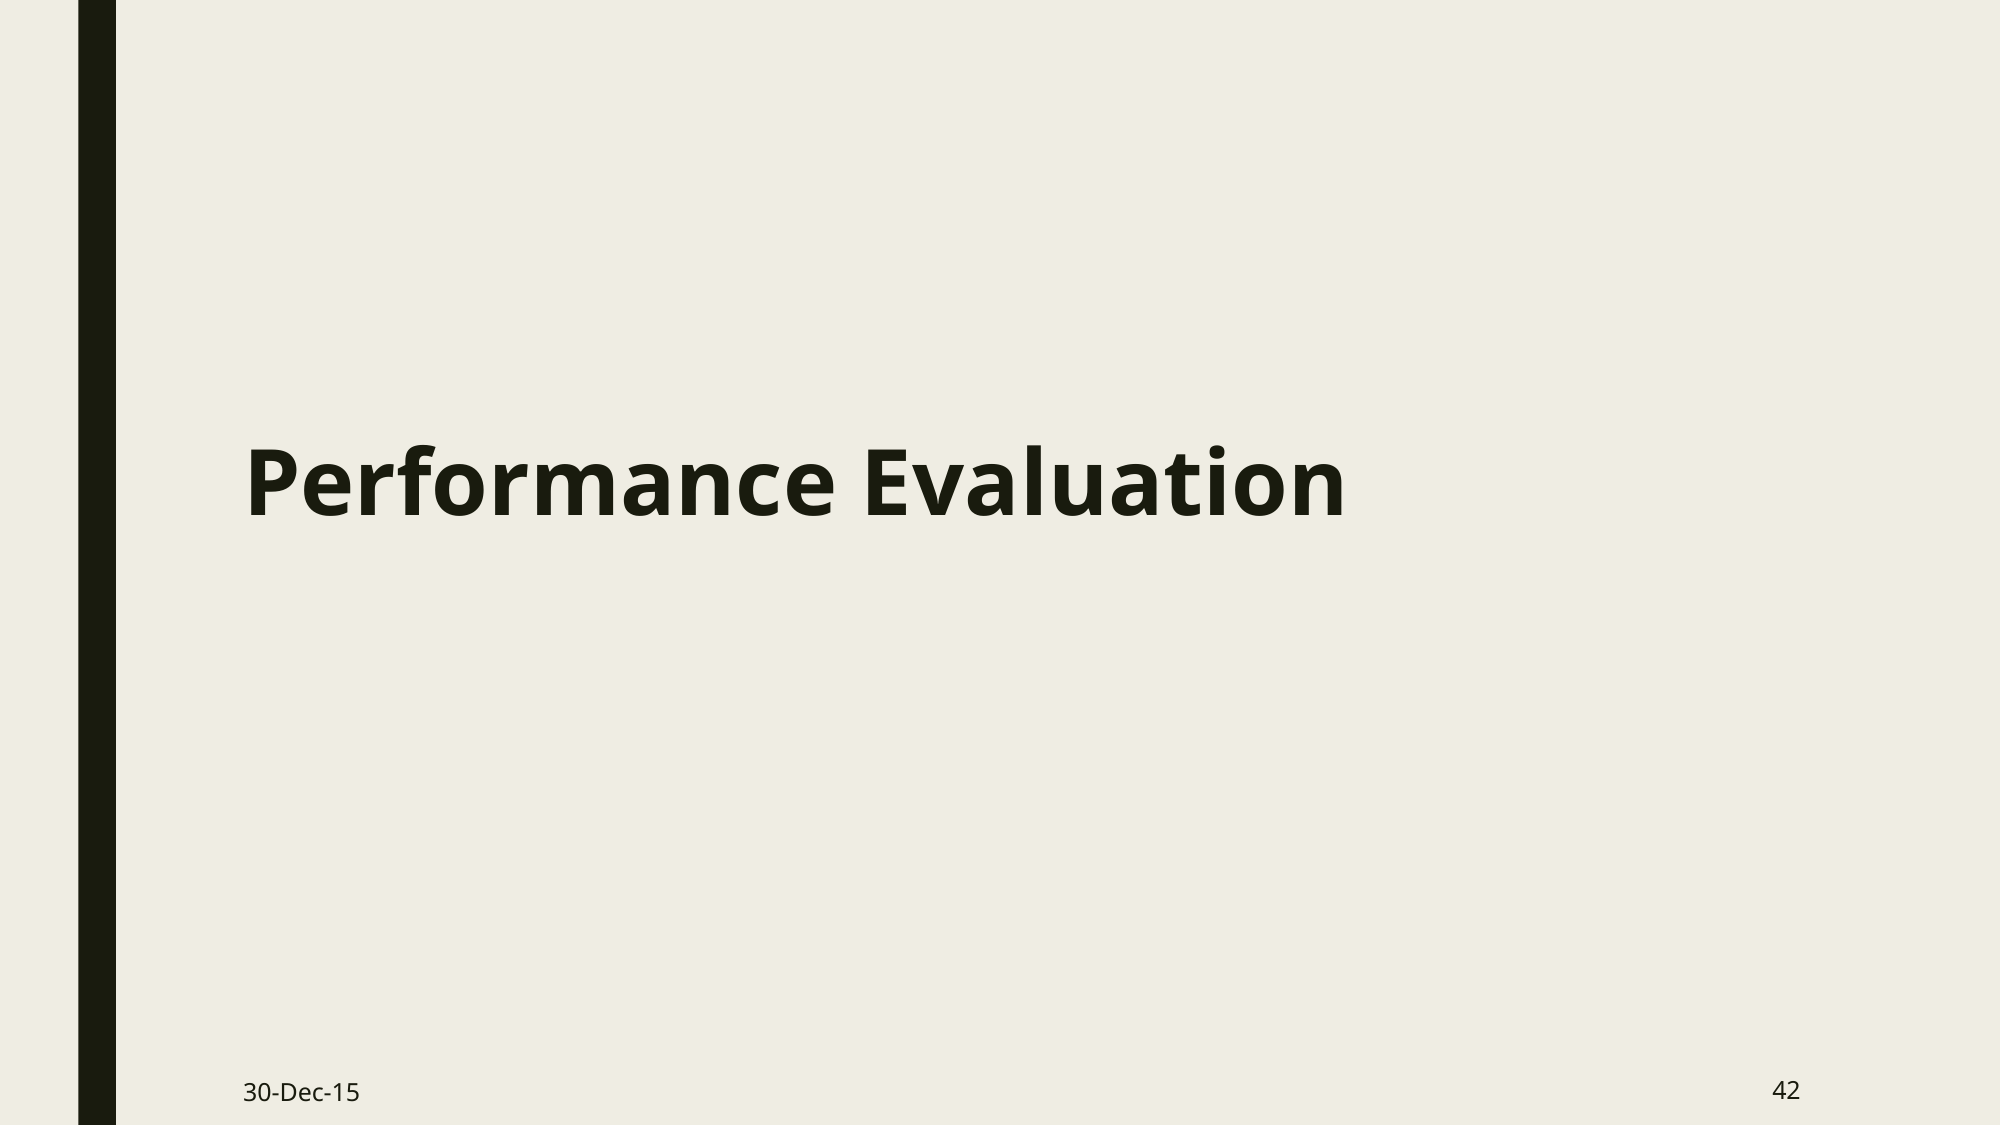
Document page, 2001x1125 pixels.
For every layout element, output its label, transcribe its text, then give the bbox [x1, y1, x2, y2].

slide_number 42 [1553, 1058, 1816, 1125]
title Performance Evaluation [228, 429, 1639, 646]
slide_number 30-Dec-15 [228, 1058, 426, 1125]
